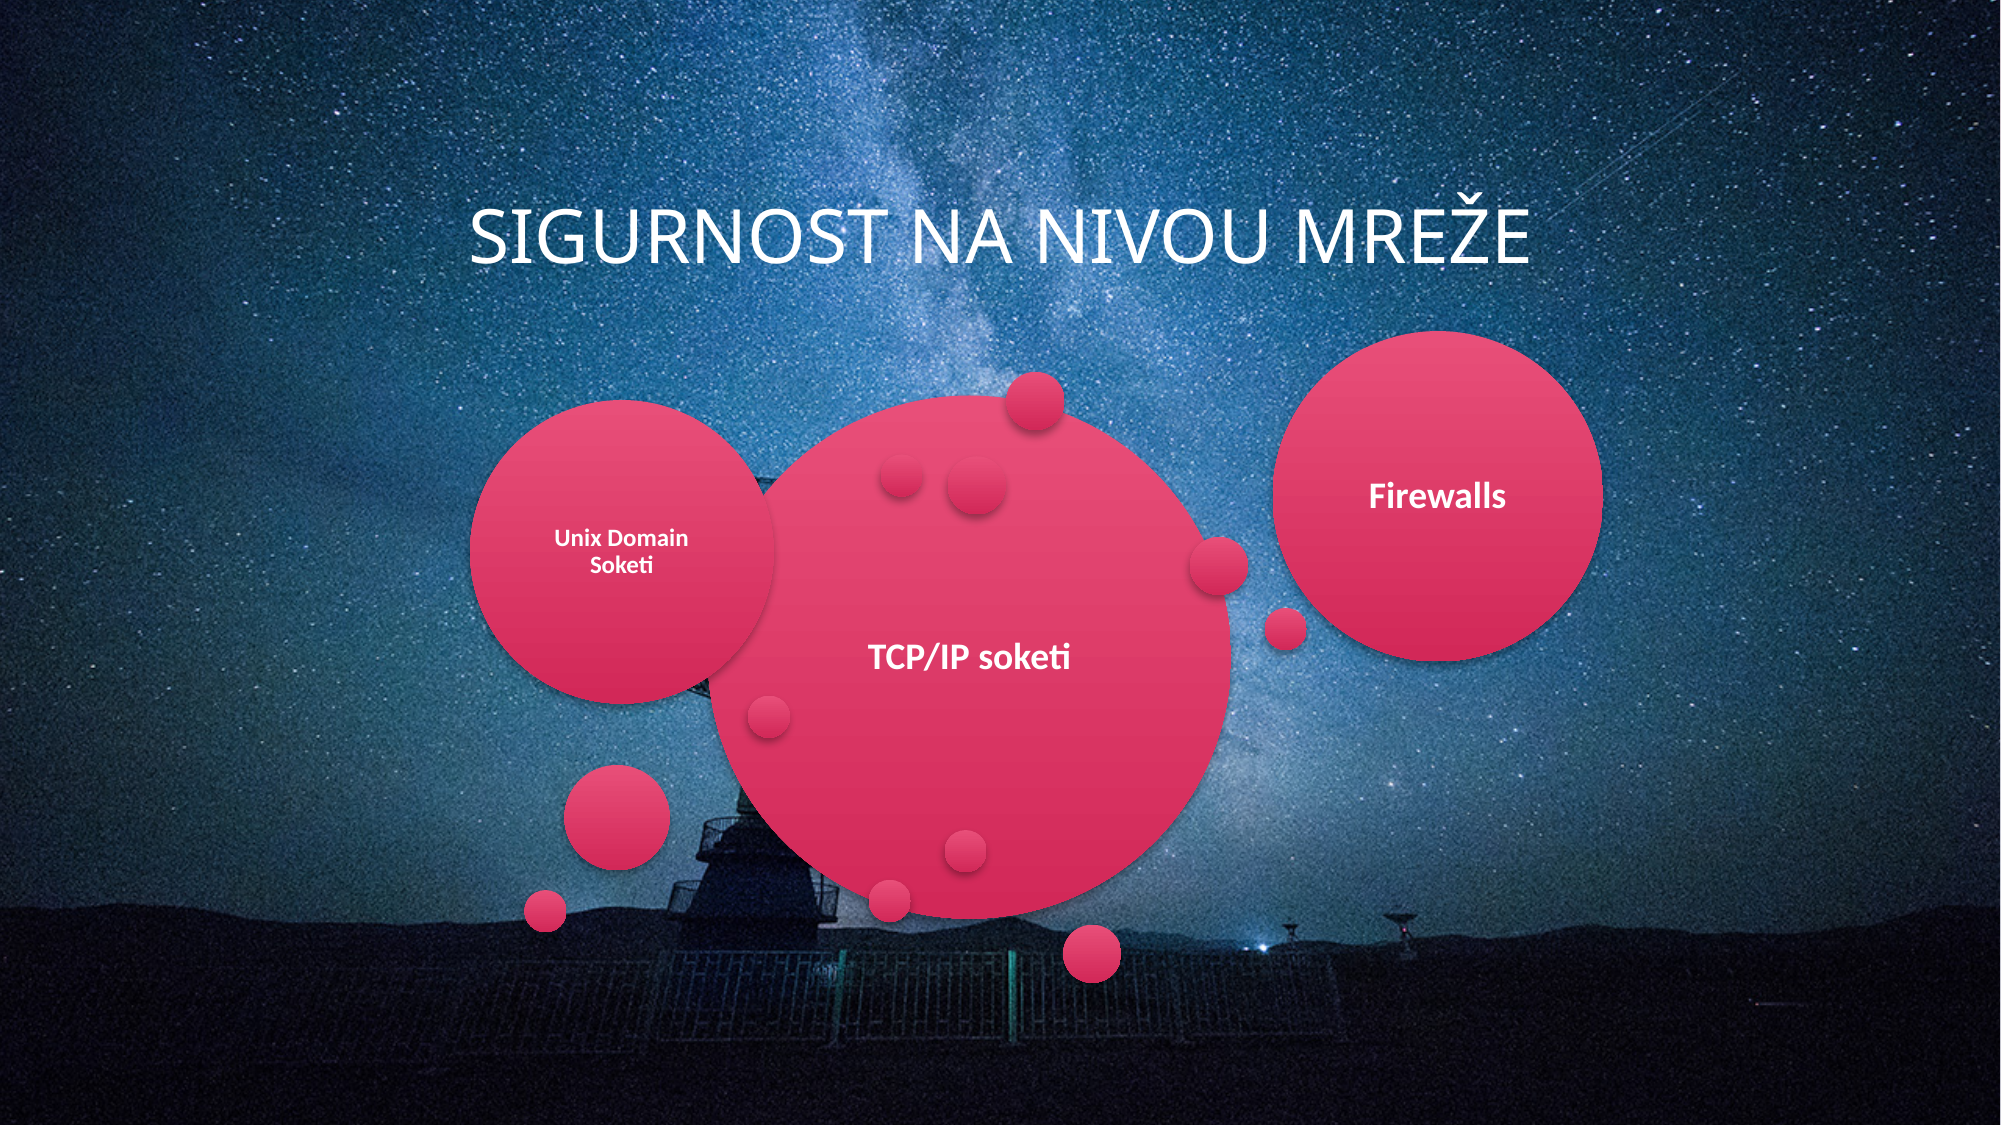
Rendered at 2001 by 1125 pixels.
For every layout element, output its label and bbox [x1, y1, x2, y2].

list [0, 0, 2000, 1125]
list [421, 351, 1635, 963]
